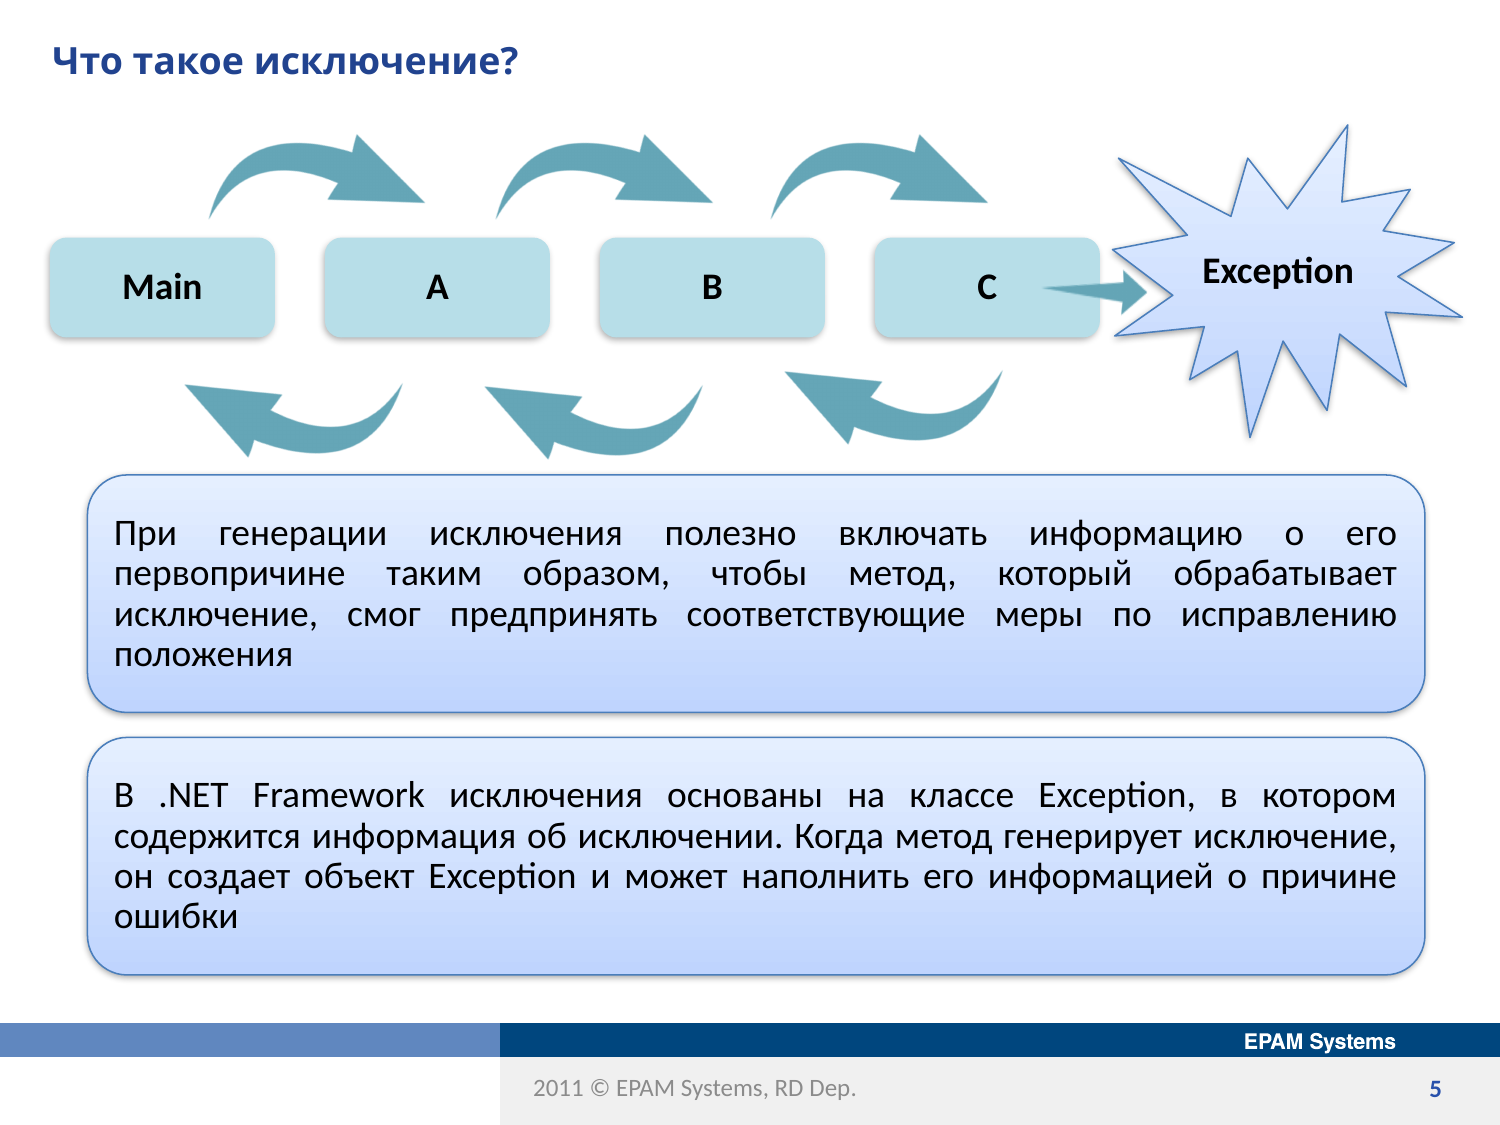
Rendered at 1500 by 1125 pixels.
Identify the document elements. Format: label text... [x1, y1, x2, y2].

text_box При генерации исключения полезно включать информацию о его первопричине таким образом, чтобы метод, который обрабатывает исключение, смог предпринять соответствующие меры по исправлению положения [86, 474, 1426, 714]
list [220, 122, 425, 267]
picture [483, 329, 689, 473]
picture [782, 122, 988, 267]
text_box B [599, 237, 825, 338]
text_box Main [49, 237, 275, 338]
text_box В .NET Framework исключения основаны на классе Exception, в котором содержится информация об исключении. Когда метод генерирует исключение, он создает объект Exception и может наполнить его информацией о причине ошибки [86, 736, 1426, 976]
text_box C [874, 237, 1100, 338]
title Что такое исключение? [36, 29, 1469, 90]
text_box Exception [1111, 124, 1464, 439]
picture [183, 326, 389, 471]
picture [1038, 264, 1149, 318]
picture [783, 314, 989, 459]
text_box A [324, 237, 550, 338]
picture [507, 122, 712, 267]
